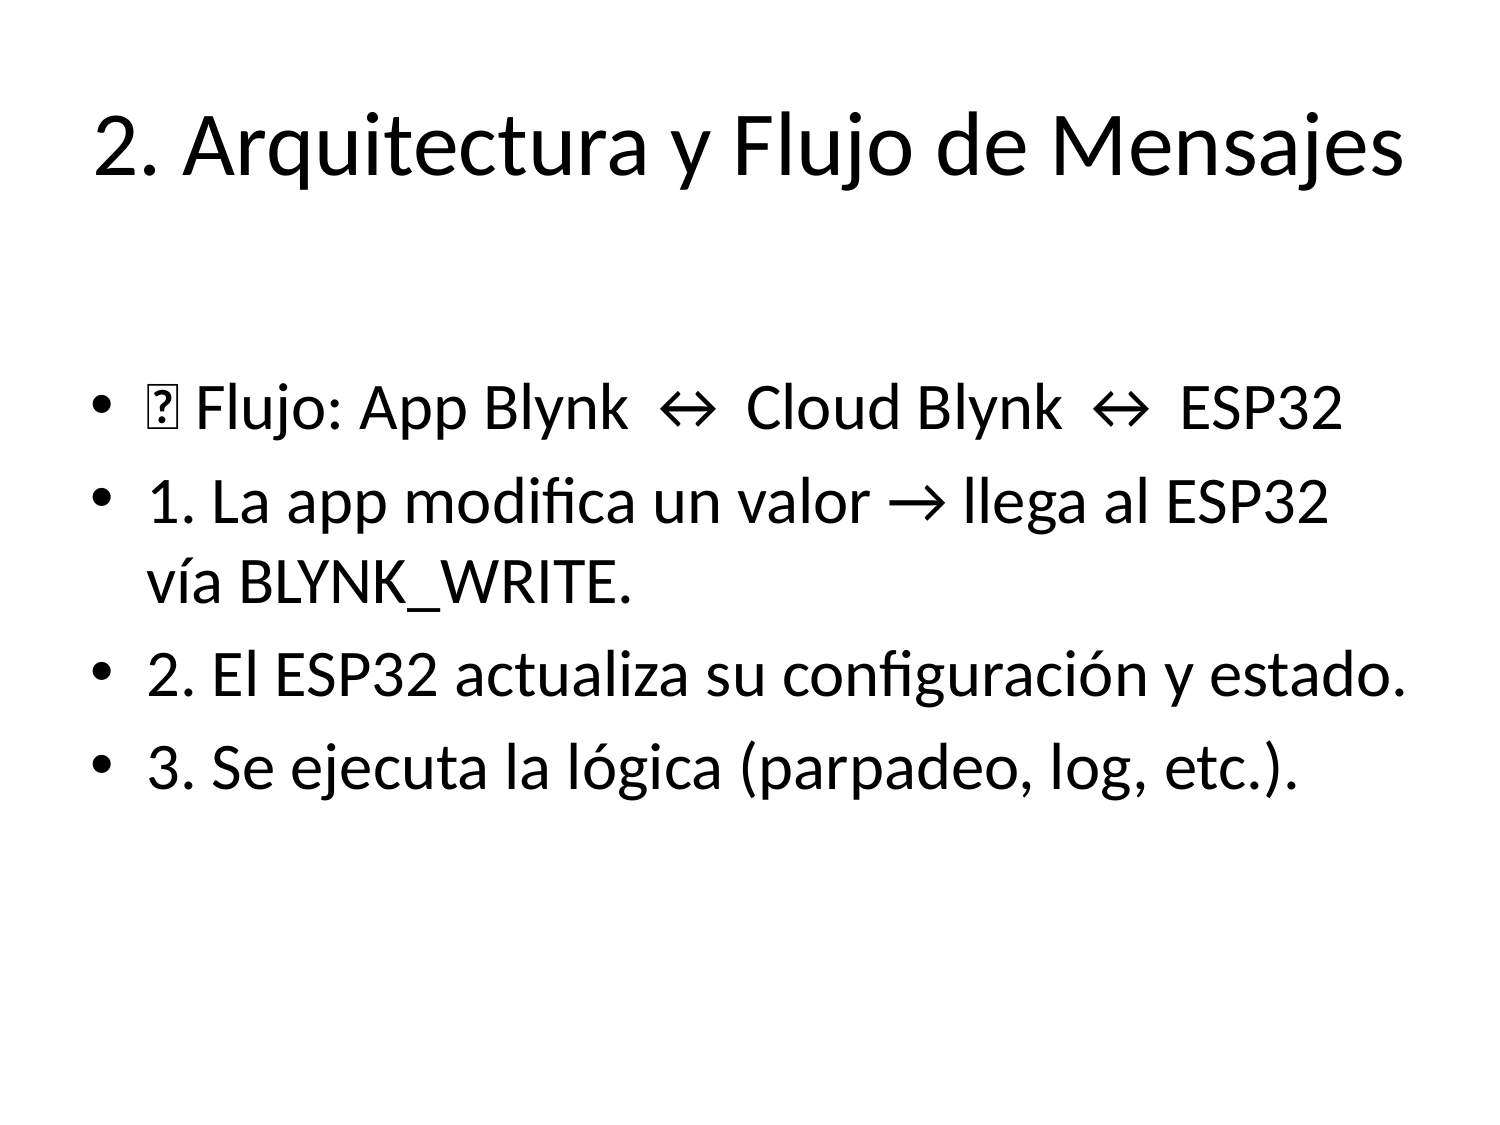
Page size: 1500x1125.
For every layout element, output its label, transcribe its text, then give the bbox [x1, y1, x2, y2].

list 📶 Flujo: App Blynk ↔ Cloud Blynk ↔ ESP32 1. La app modifica un valor → llega al ESP32 vía BLYNK_WRITE. 2. El ESP32 actualiza su configuración y estado. 3. Se ejecuta la lógica (parpadeo, log, etc.). [75, 262, 1425, 1005]
title 2. Arquitectura y Flujo de Mensajes [75, 45, 1425, 233]
